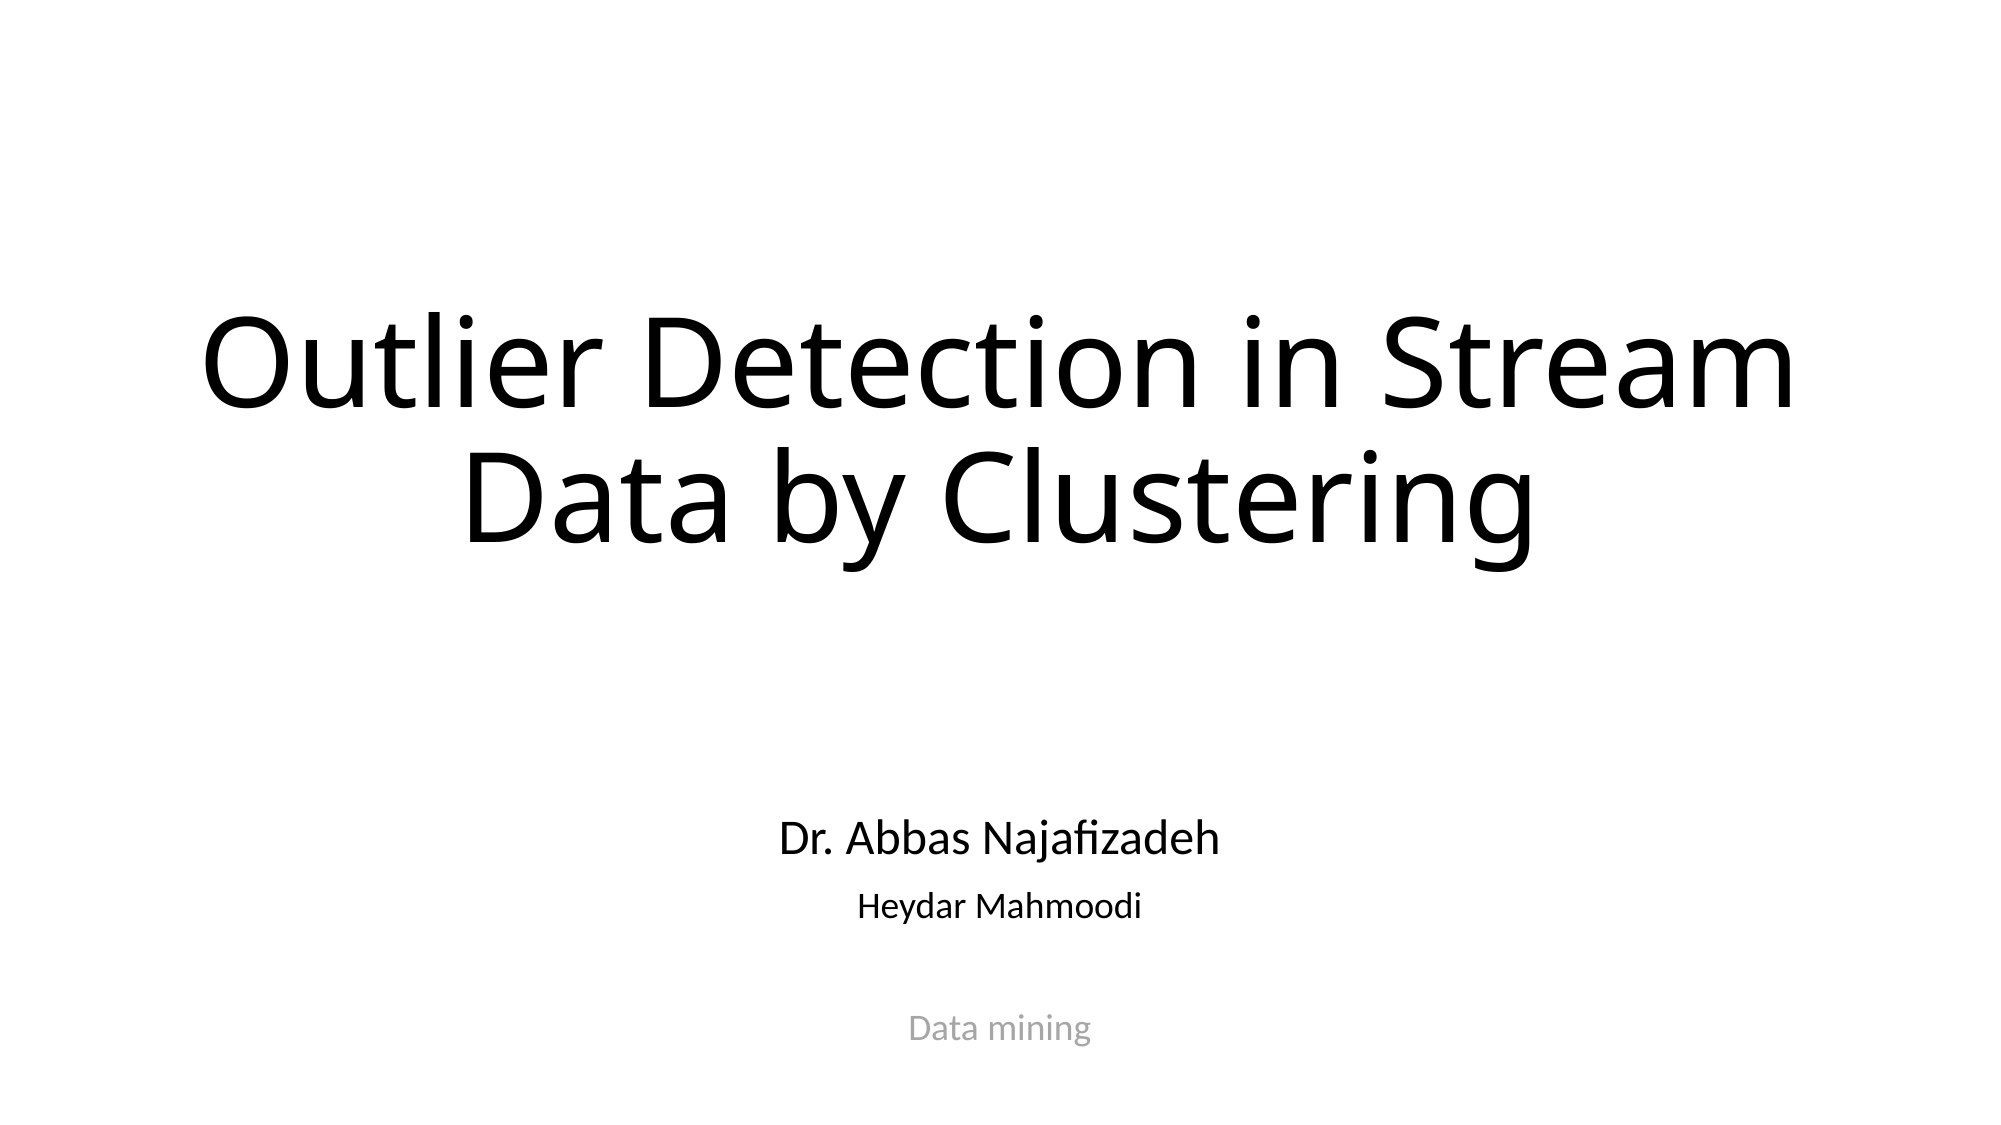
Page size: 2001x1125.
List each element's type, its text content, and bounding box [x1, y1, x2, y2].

title Outlier Detection in Stream Data by Clustering [180, 185, 1820, 578]
subtitle Dr. Abbas Najafizadeh Heydar Mahmoodi Data mining [249, 803, 1750, 1076]
